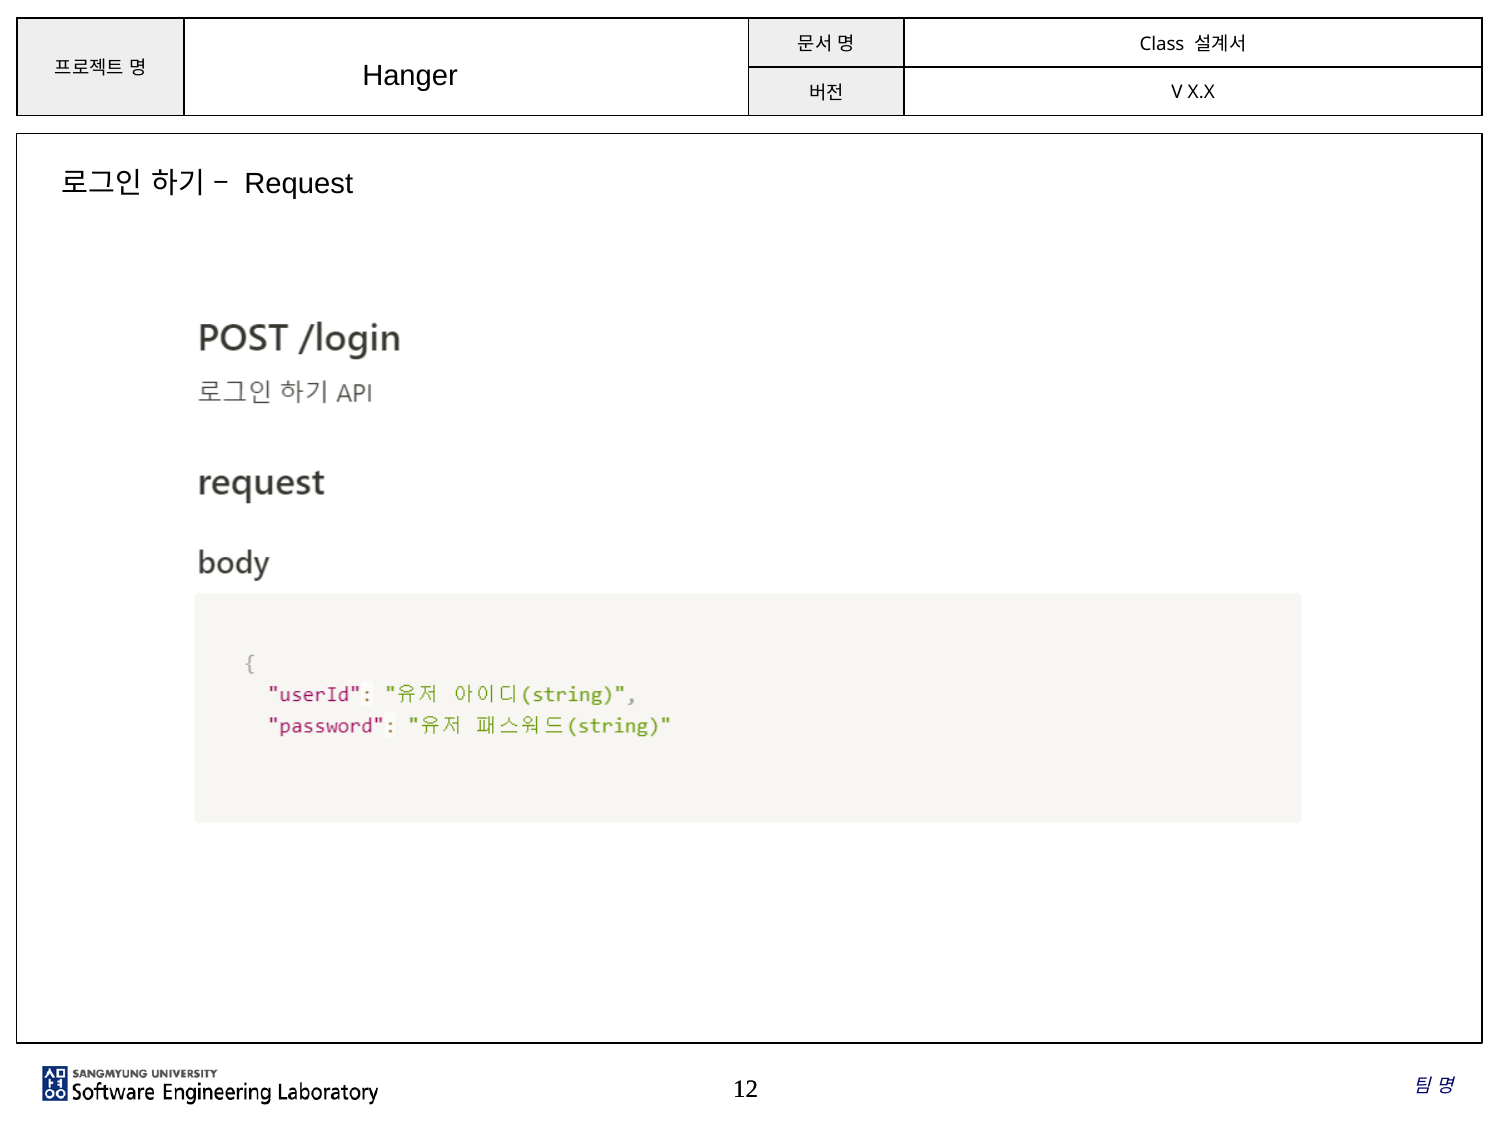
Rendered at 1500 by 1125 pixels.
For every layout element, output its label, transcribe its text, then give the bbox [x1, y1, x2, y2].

picture [42, 1066, 382, 1106]
text_box 로그인 하기 – Request [47, 157, 369, 208]
picture [192, 317, 1308, 834]
footer 팀 명 [994, 1060, 1454, 1110]
text_box Hanger [347, 49, 524, 134]
